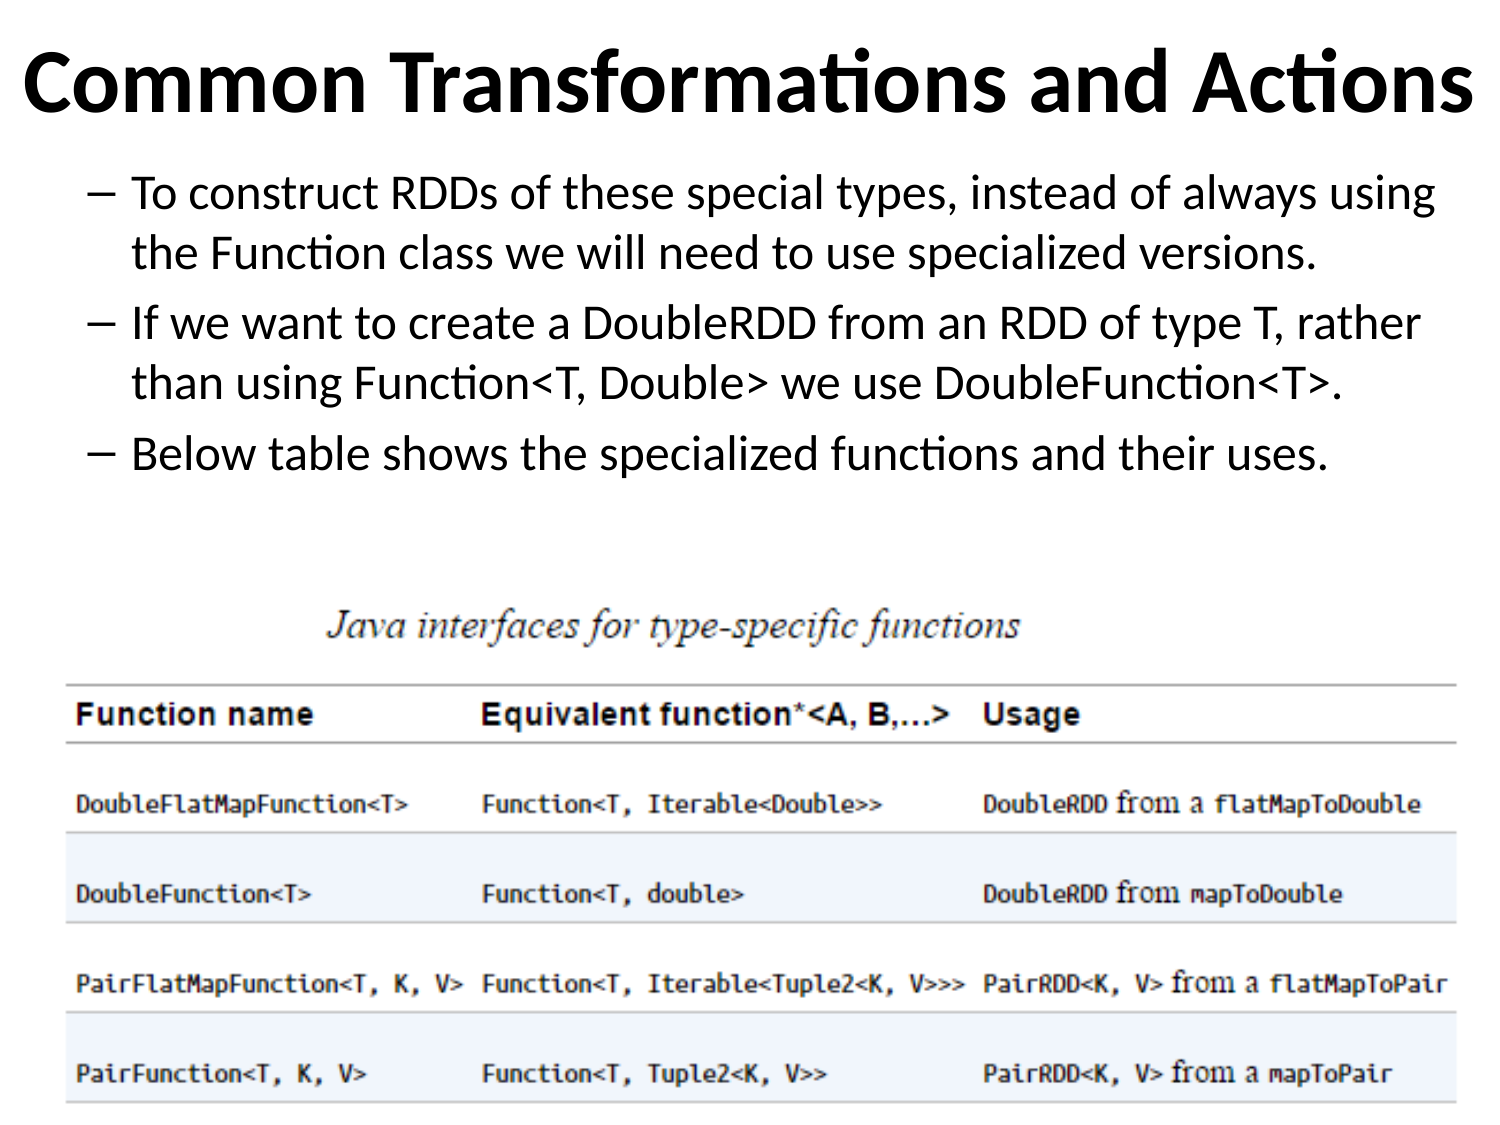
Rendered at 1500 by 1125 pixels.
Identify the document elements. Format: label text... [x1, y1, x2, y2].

title Common Transformations and Actions [0, 1, 1500, 150]
list To construct RDDs of these special types, instead of always using the Function class we will need to use specialized versions. If we want to create a DoubleRDD from an RDD of type T, rather than using Function<T, Double> we use DoubleFunction<T>. Below table shows the specialized functions and their uses. [2, 152, 1500, 575]
picture [32, 573, 1471, 1113]
